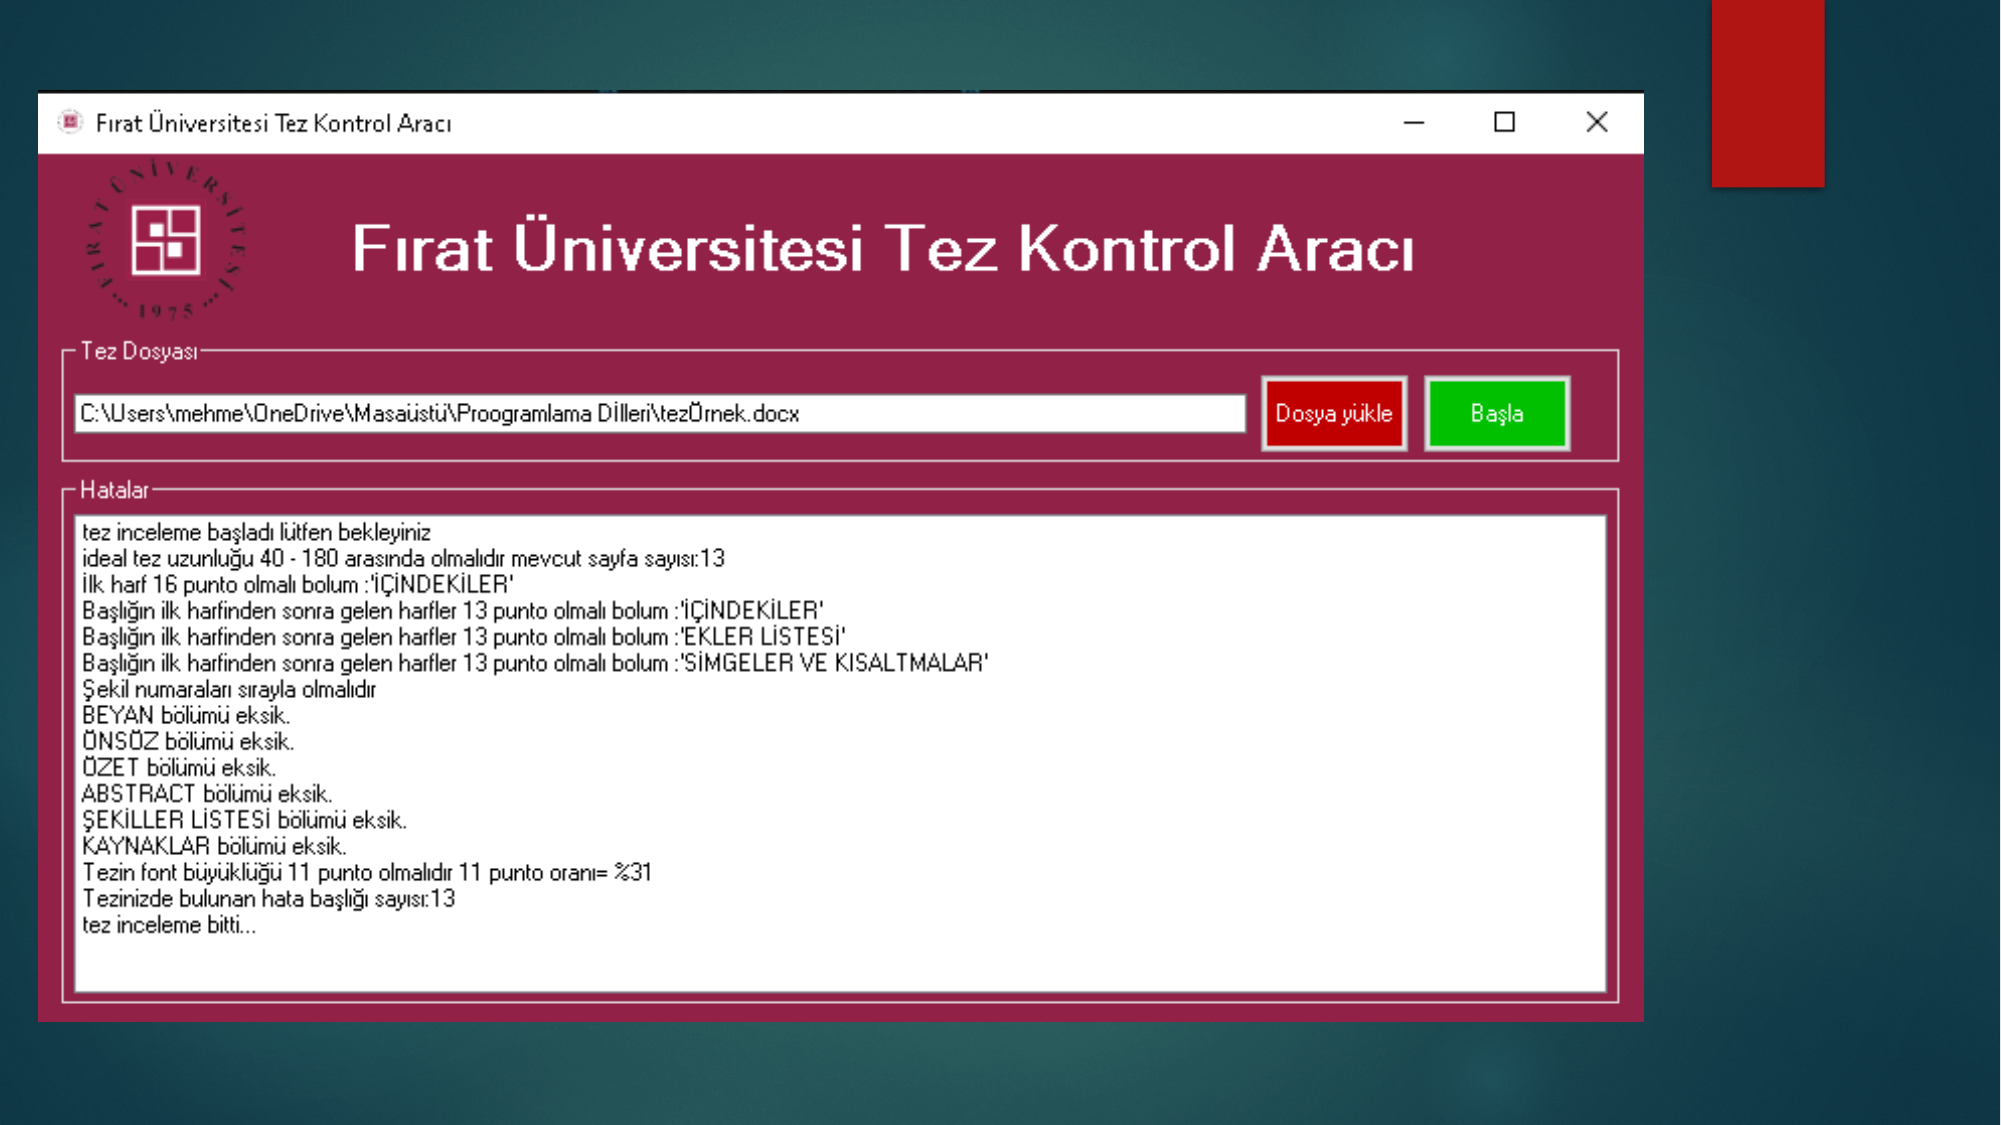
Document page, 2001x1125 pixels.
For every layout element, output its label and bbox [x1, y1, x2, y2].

picture [0, 0, 1644, 1125]
